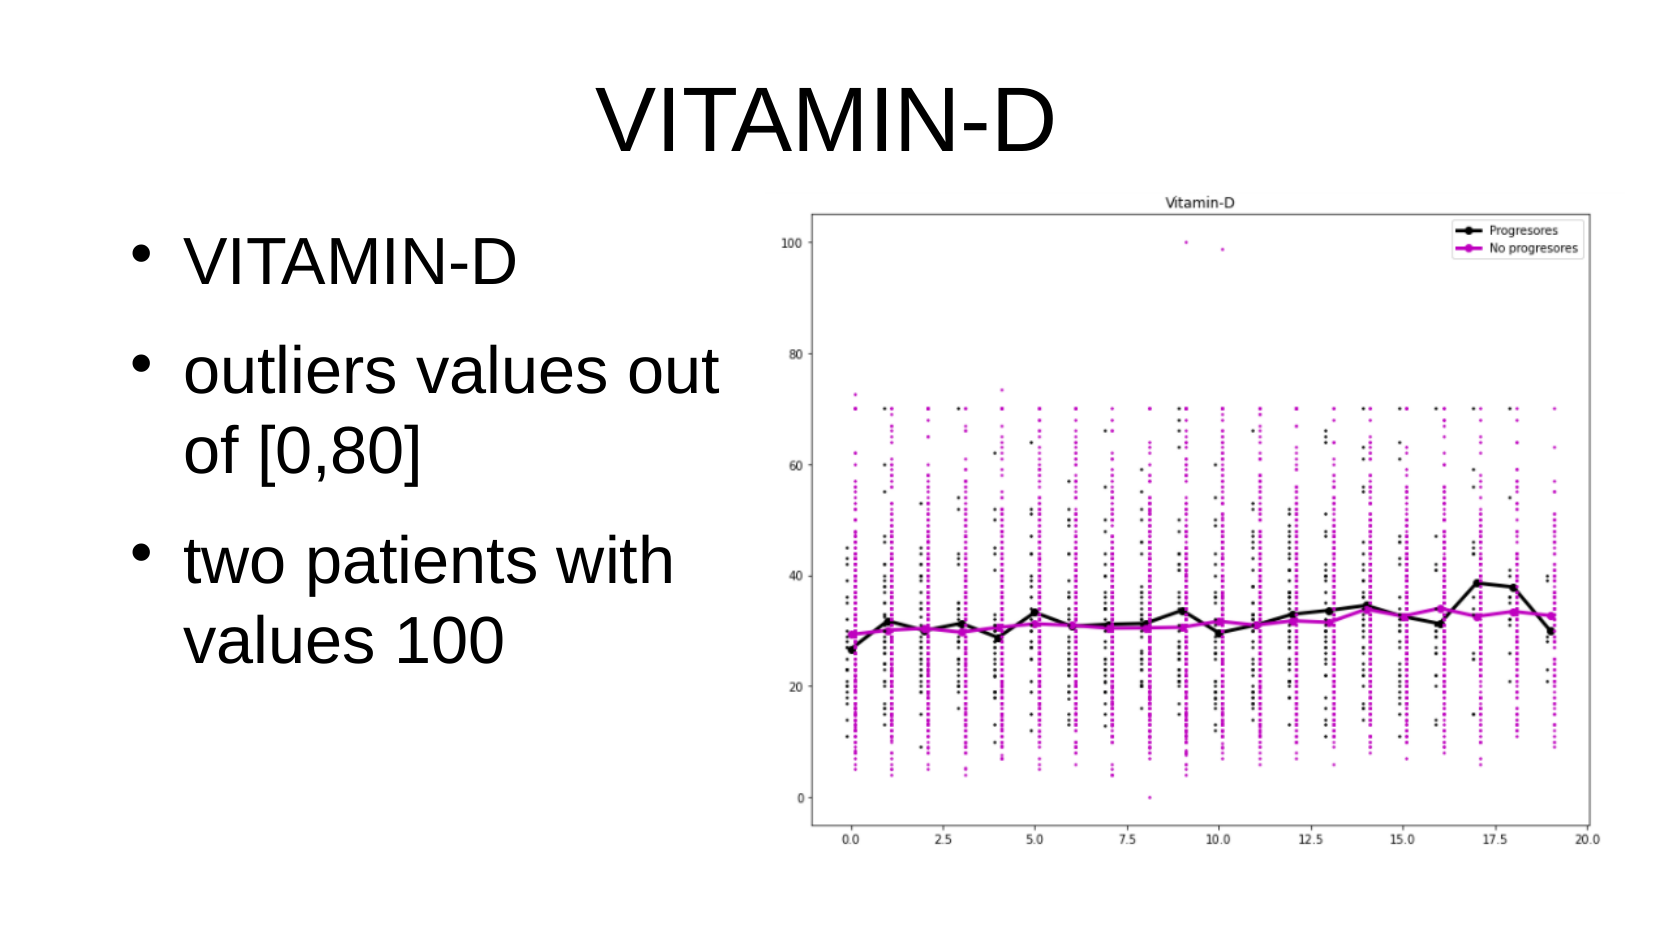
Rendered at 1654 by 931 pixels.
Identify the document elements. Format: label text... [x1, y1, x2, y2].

text_box VITAMIN-D outliers values out of [0,80] two patients with values 100 [112, 217, 760, 863]
picture [765, 192, 1625, 866]
text_box VITAMIN-D [82, 37, 1571, 193]
